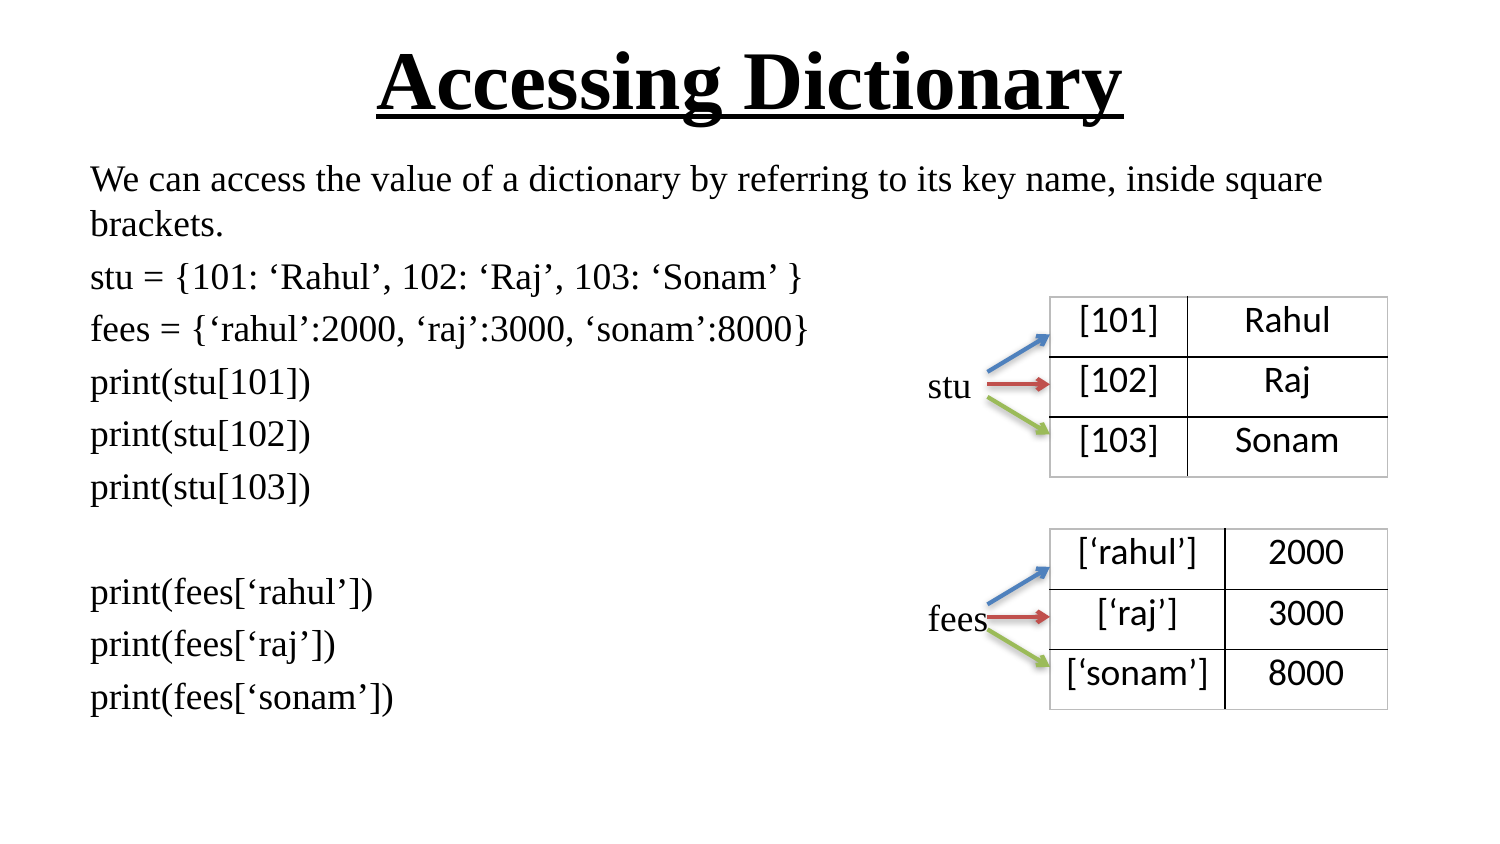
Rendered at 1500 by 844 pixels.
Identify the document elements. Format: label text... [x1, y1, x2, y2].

table_cell [103] [1051, 418, 1187, 476]
table_cell 8000 [1226, 650, 1387, 709]
text_box stu [912, 354, 986, 414]
title Accessing Dictionary [75, 6, 1425, 146]
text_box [987, 629, 1051, 668]
table_cell [‘raj’] [1051, 590, 1224, 649]
table_cell [102] [1051, 358, 1187, 416]
table_header [101] [1051, 298, 1187, 356]
table_cell [‘sonam’] [1051, 650, 1224, 709]
text_box fees [912, 586, 986, 647]
table_cell 3000 [1226, 590, 1387, 649]
table_cell Raj [1188, 358, 1387, 416]
table_header [‘rahul’] [1051, 530, 1224, 589]
table_header Rahul [1188, 298, 1387, 356]
table_cell Sonam [1188, 418, 1387, 476]
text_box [987, 334, 1051, 373]
table_header 2000 [1226, 530, 1387, 589]
list We can access the value of a dictionary by referring to its key name, inside square brackets. stu = {101: ‘Rahul’, 102: ‘Raj’, 103: ‘Sonam’ } fees = {‘rahul’:2000, ‘raj’:3000, ‘sonam’:8000} print(stu[101]) print(stu[102]) print(stu[103]) print(fees[‘rahul’]) print(fees[‘raj’]) print(fees[‘sonam’]) [75, 146, 1425, 760]
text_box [987, 566, 1051, 605]
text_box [987, 396, 1051, 435]
